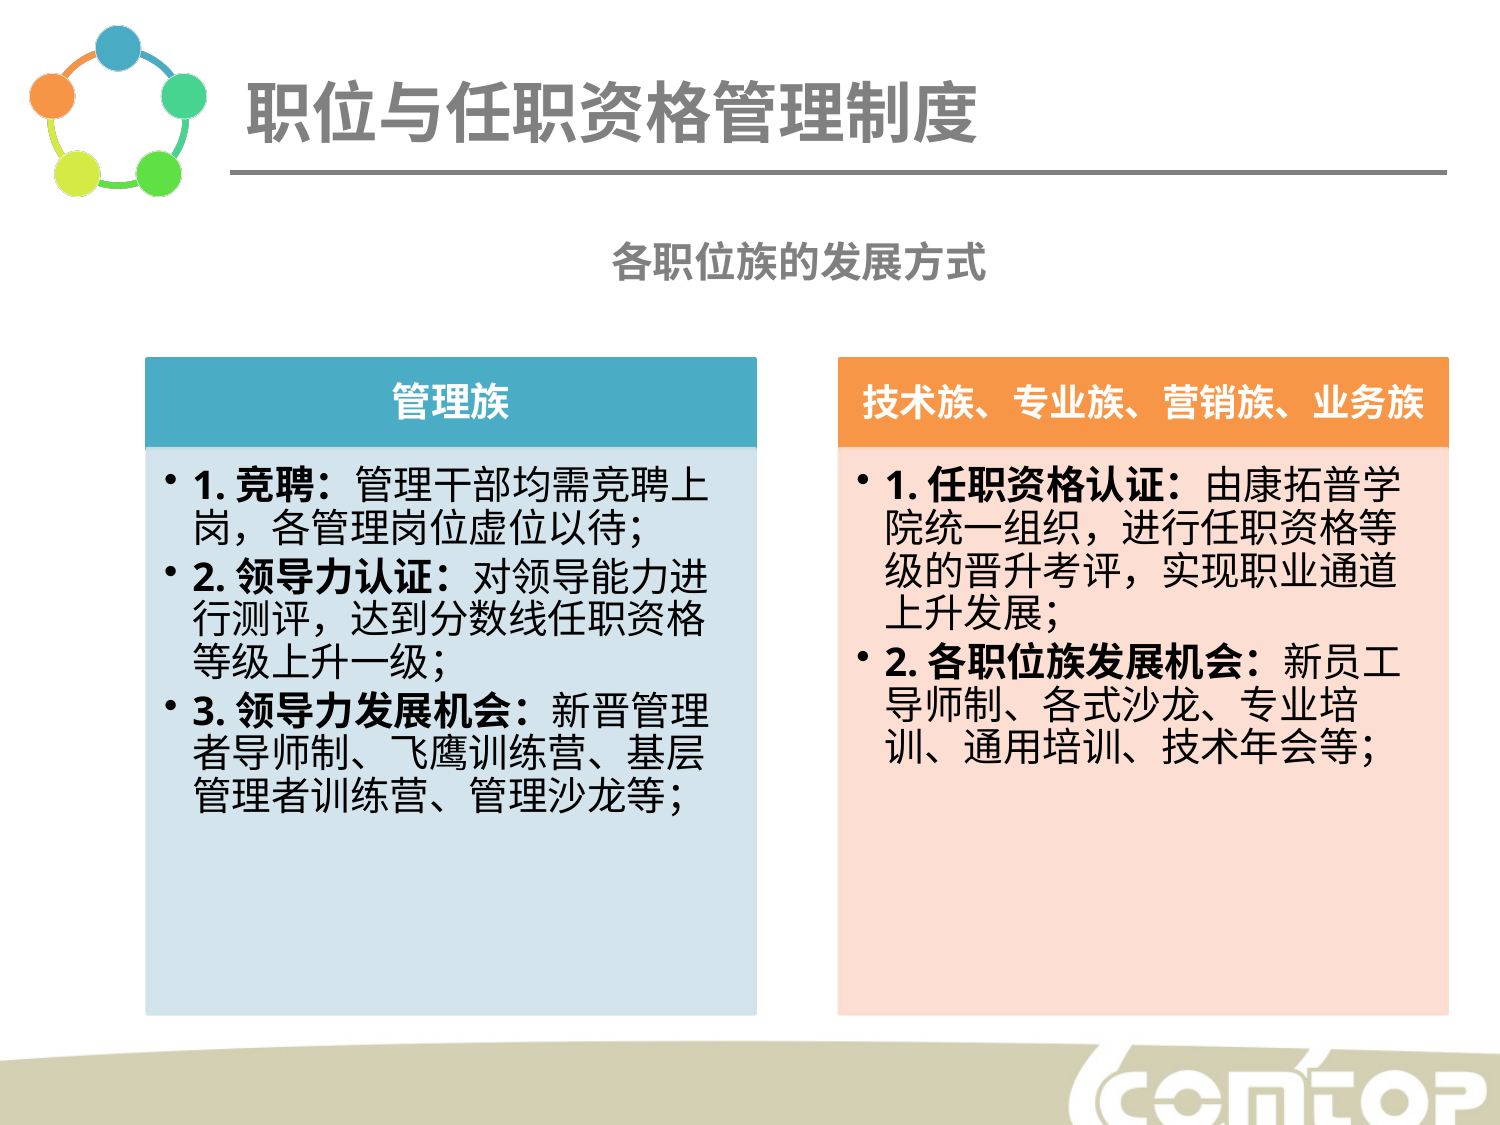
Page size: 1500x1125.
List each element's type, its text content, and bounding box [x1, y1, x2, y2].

picture [0, 0, 1500, 1125]
text_box 各职位族的发展方式 [596, 219, 1022, 303]
text_box 职位与任职资格管理制度 [230, 62, 1447, 158]
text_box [147, 326, 1448, 1048]
